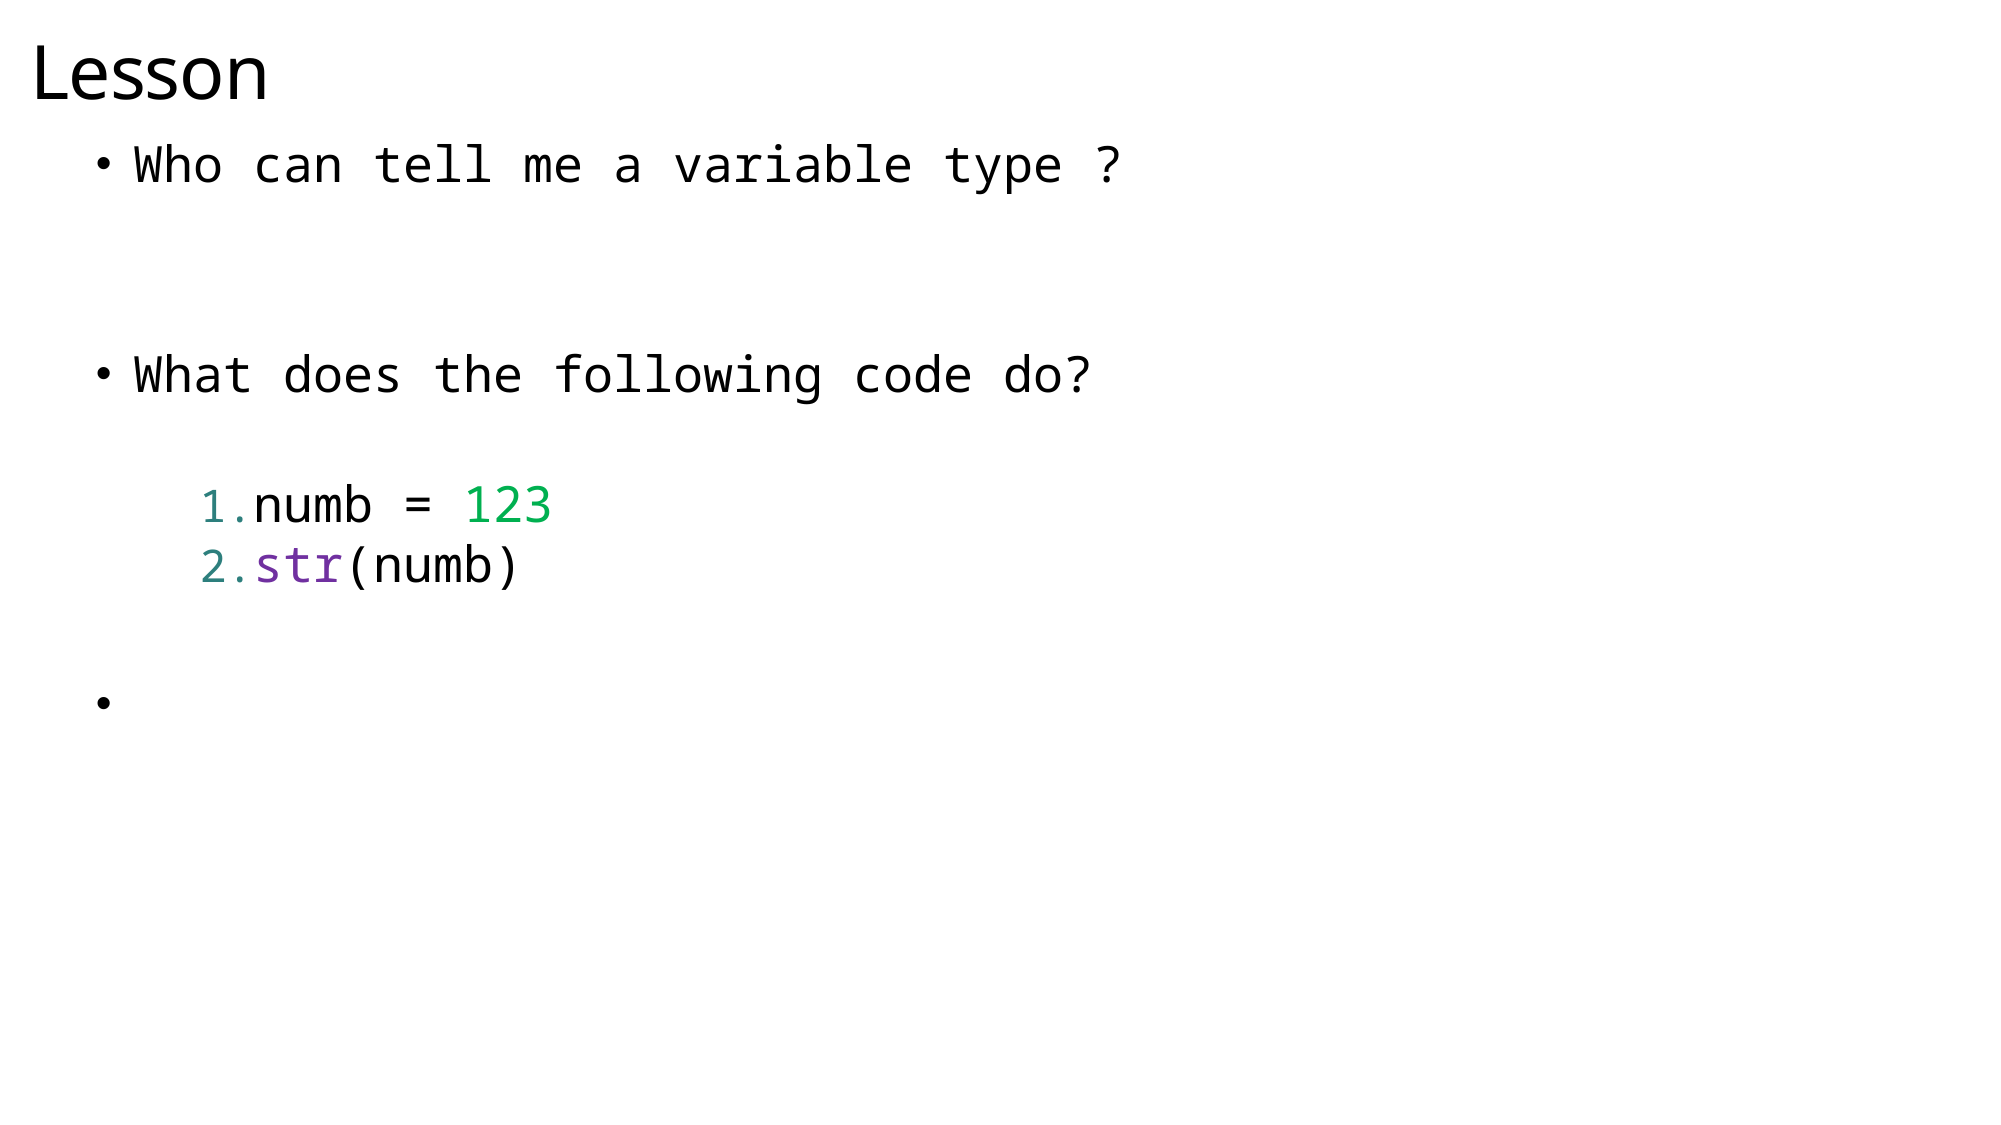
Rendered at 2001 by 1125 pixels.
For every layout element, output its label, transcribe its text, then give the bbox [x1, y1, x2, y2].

list Who can tell me a variable type ? What does the following code do? numb = 123 str(numb) [95, 132, 1904, 751]
title Lesson [30, 24, 1839, 116]
